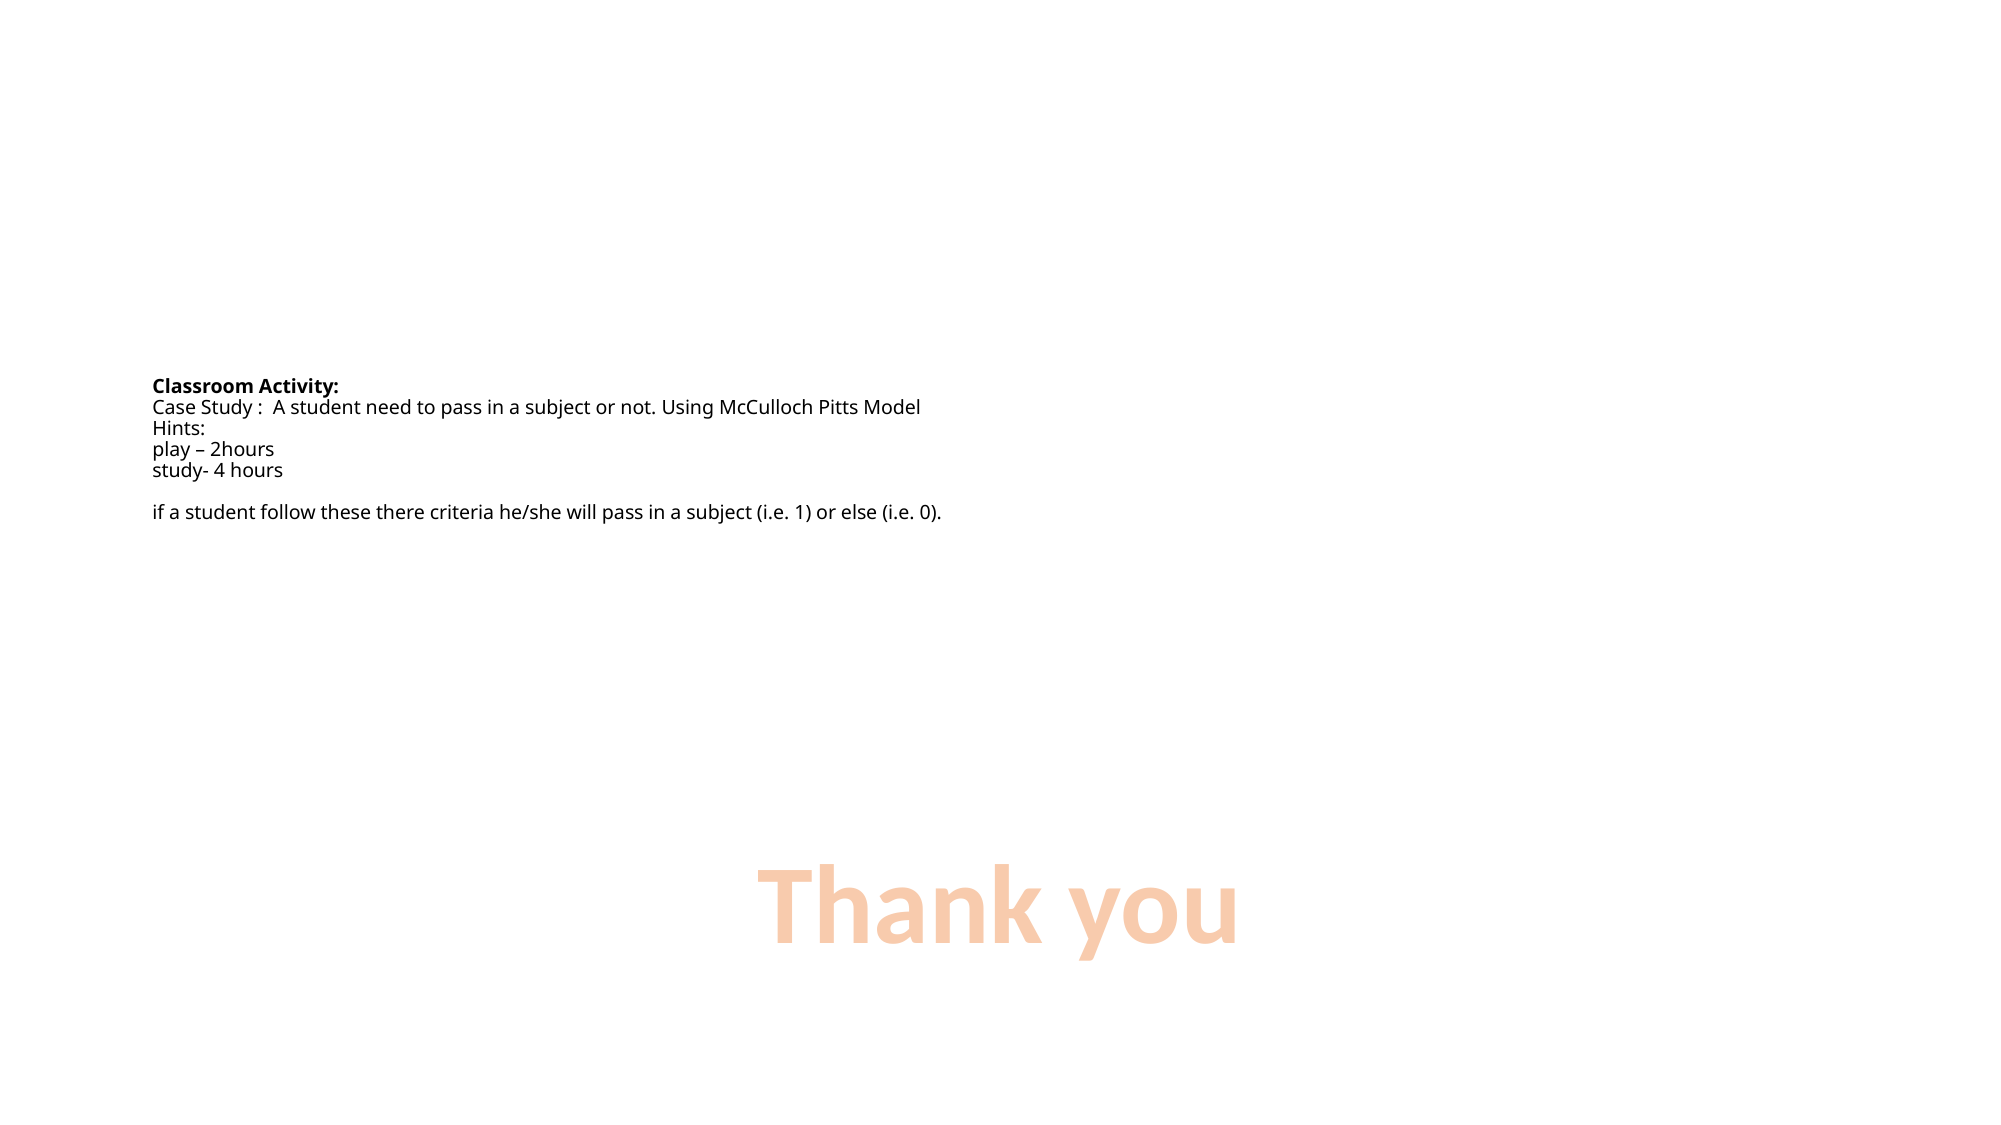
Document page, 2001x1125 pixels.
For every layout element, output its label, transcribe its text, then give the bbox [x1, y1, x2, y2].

title Classroom Activity: Case Study : A student need to pass in a subject or not. Using McCulloch Pitts Model Hints: play – 2hours study- 4 hours if a student follow these there criteria he/she will pass in a subject (i.e. 1) or else (i.e. 0). [137, 368, 1863, 587]
text_box Thank you [742, 823, 1257, 973]
